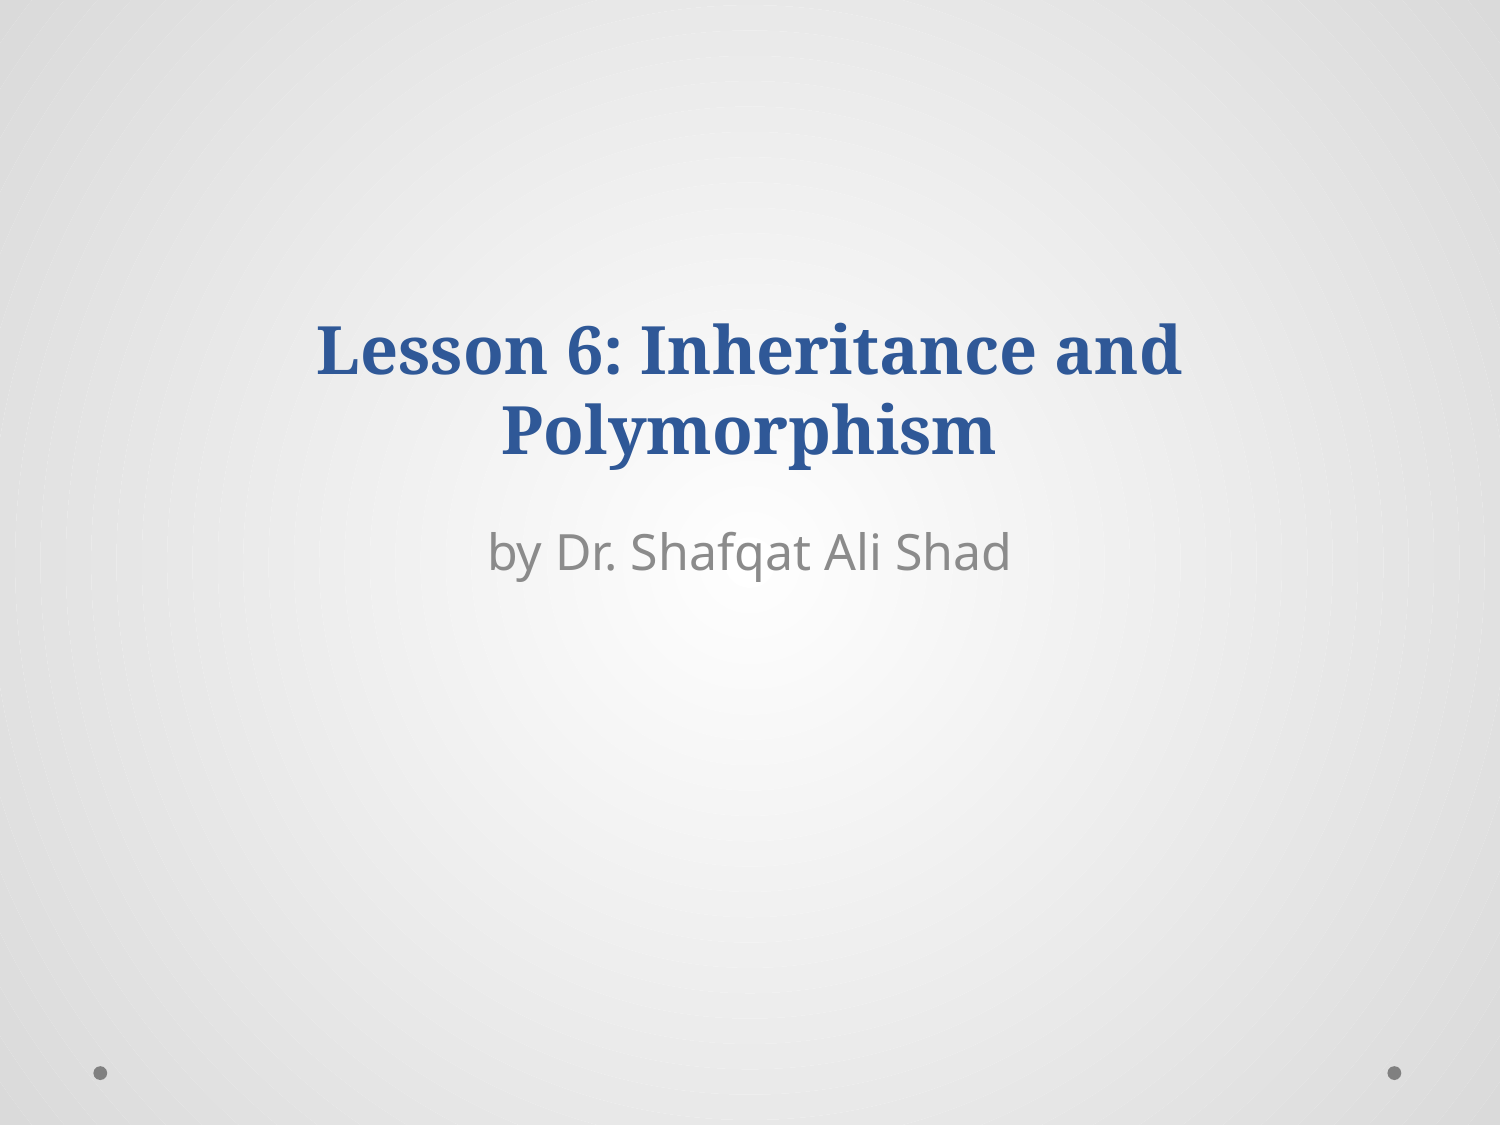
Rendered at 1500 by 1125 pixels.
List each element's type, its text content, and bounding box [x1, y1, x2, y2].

subtitle by Dr. Shafqat Ali Shad [225, 512, 1275, 713]
title Lesson 6: Inheritance and Polymorphism [62, 324, 1438, 475]
